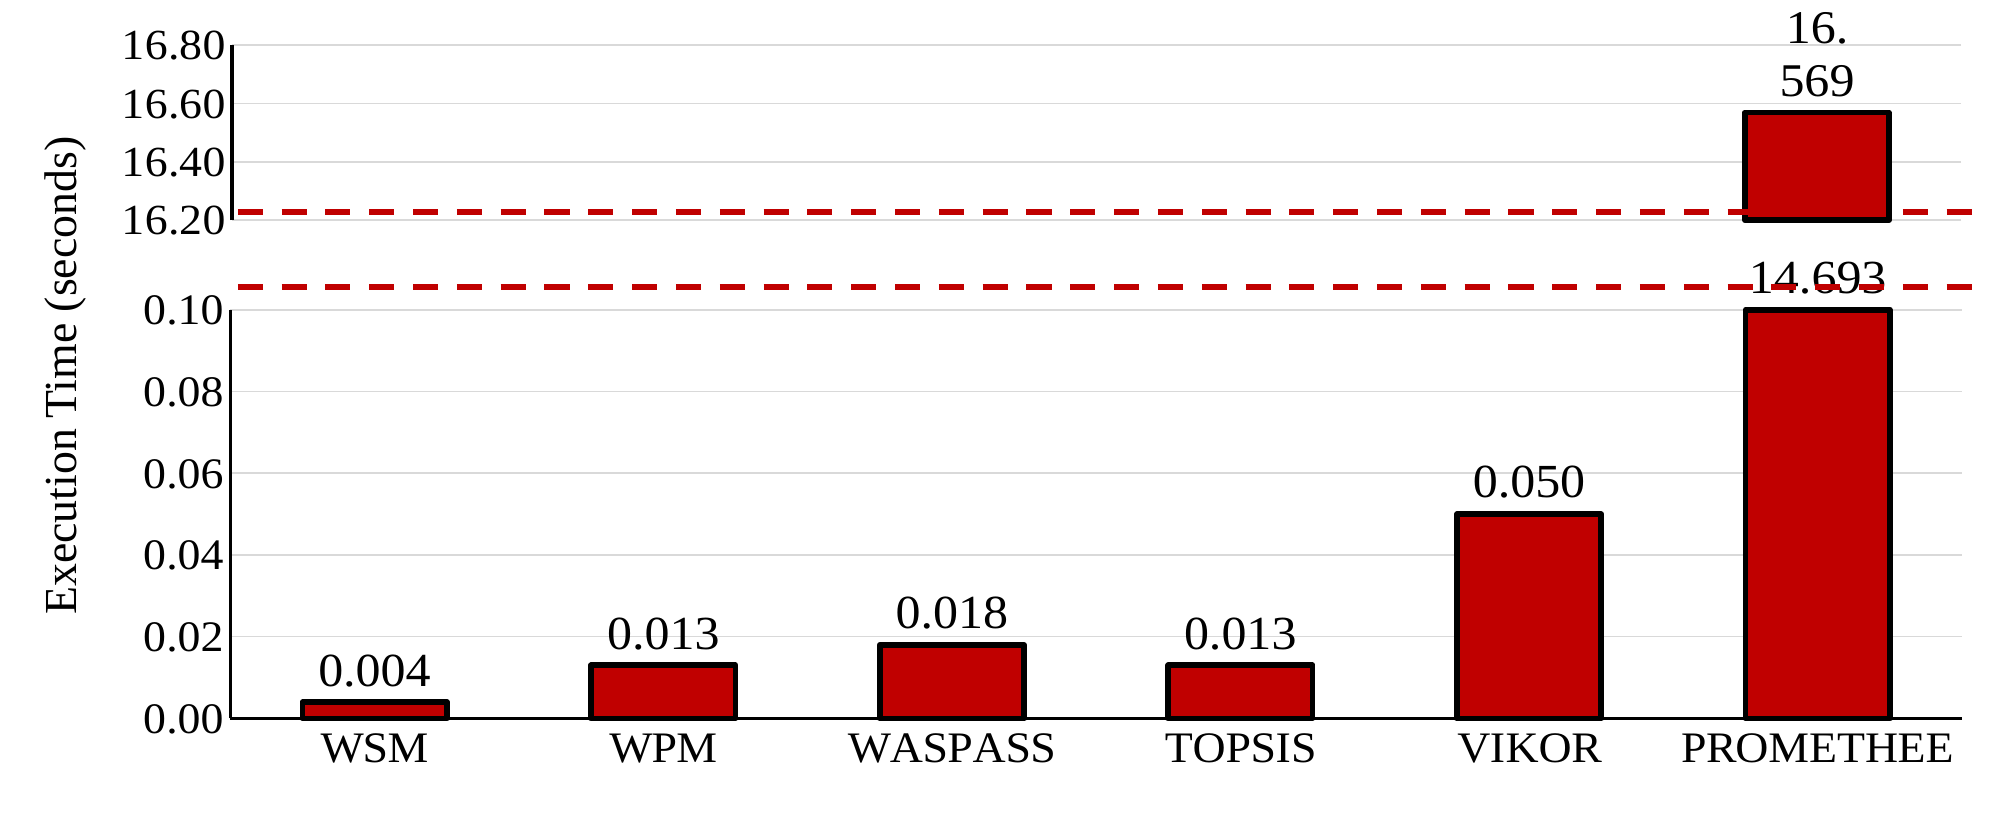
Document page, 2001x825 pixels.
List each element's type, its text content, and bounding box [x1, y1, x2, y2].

chart [82, 1, 2000, 249]
text_box Execution Time (seconds) [22, 110, 93, 630]
chart [105, 250, 2000, 782]
